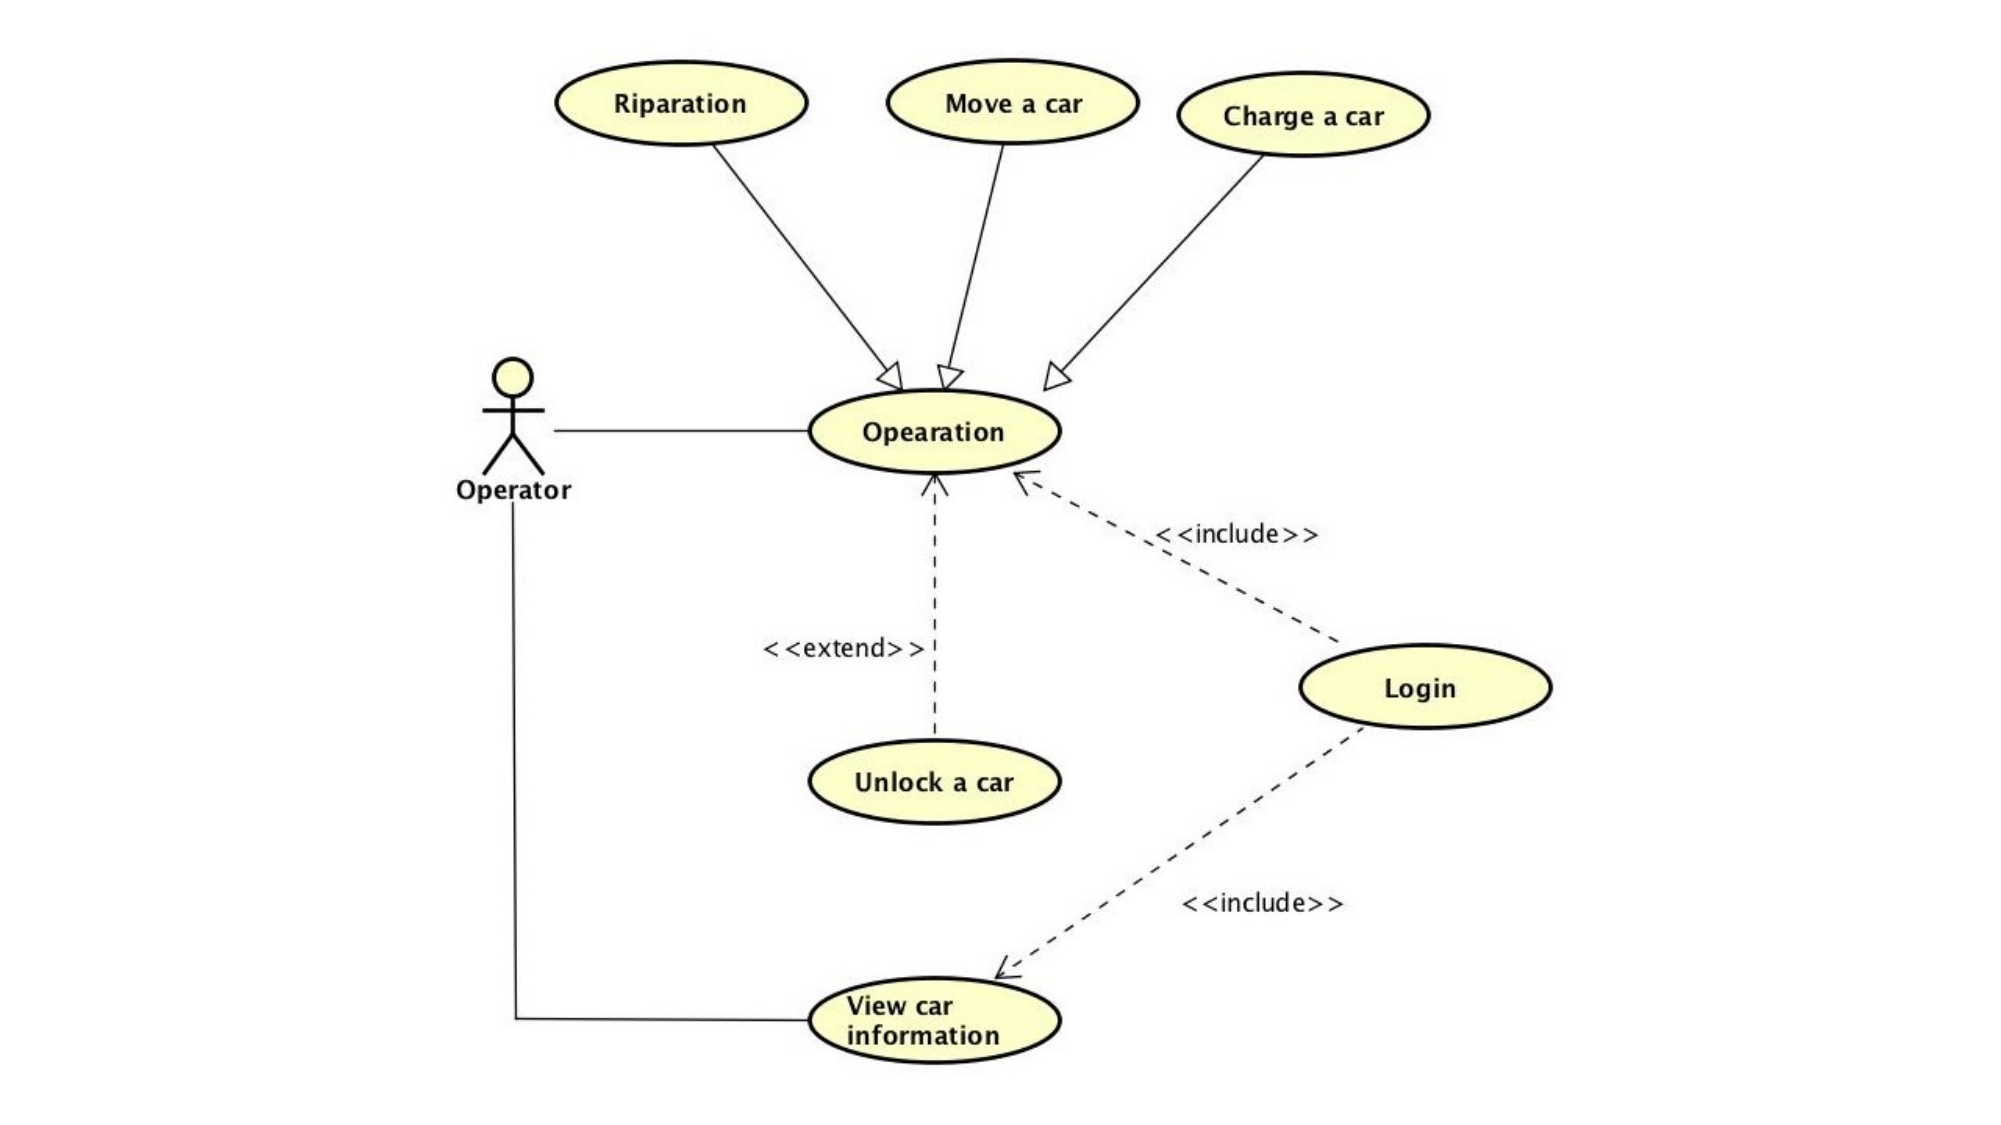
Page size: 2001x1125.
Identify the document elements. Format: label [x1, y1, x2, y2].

picture [417, 27, 1583, 1098]
